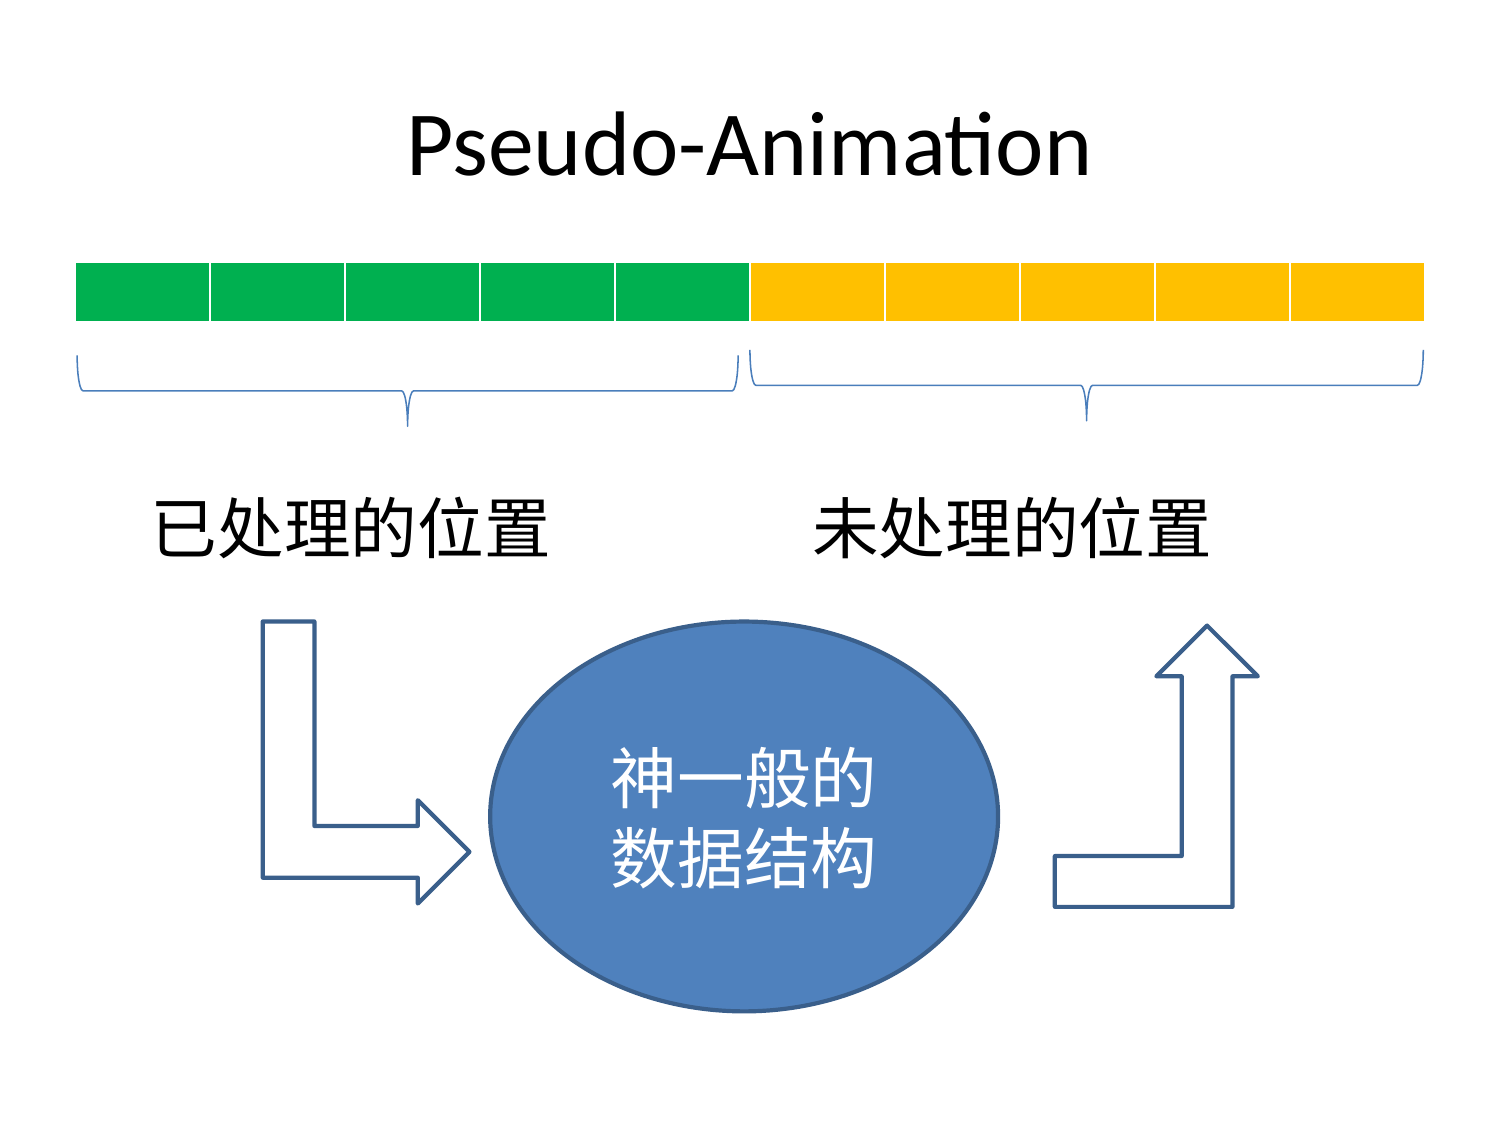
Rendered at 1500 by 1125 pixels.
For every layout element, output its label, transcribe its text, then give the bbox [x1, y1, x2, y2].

table_header [616, 263, 749, 321]
text_box [260, 619, 472, 906]
text_box 神一般的数据结构 [488, 619, 1001, 1014]
text_box 已处理的位置 [135, 479, 597, 575]
table_header [346, 263, 479, 321]
title Pseudo-Animation [75, 45, 1425, 233]
table_header [1291, 263, 1424, 321]
table_header [886, 263, 1019, 321]
text_box [1052, 623, 1260, 909]
text_box 未处理的位置 [797, 479, 1258, 574]
text_box [76, 355, 739, 428]
table_header [1156, 263, 1289, 321]
table_header [751, 263, 884, 321]
text_box [749, 349, 1425, 422]
table_header [211, 263, 344, 321]
table_header [481, 263, 614, 321]
table_header [76, 263, 209, 321]
table_header [1021, 263, 1154, 321]
